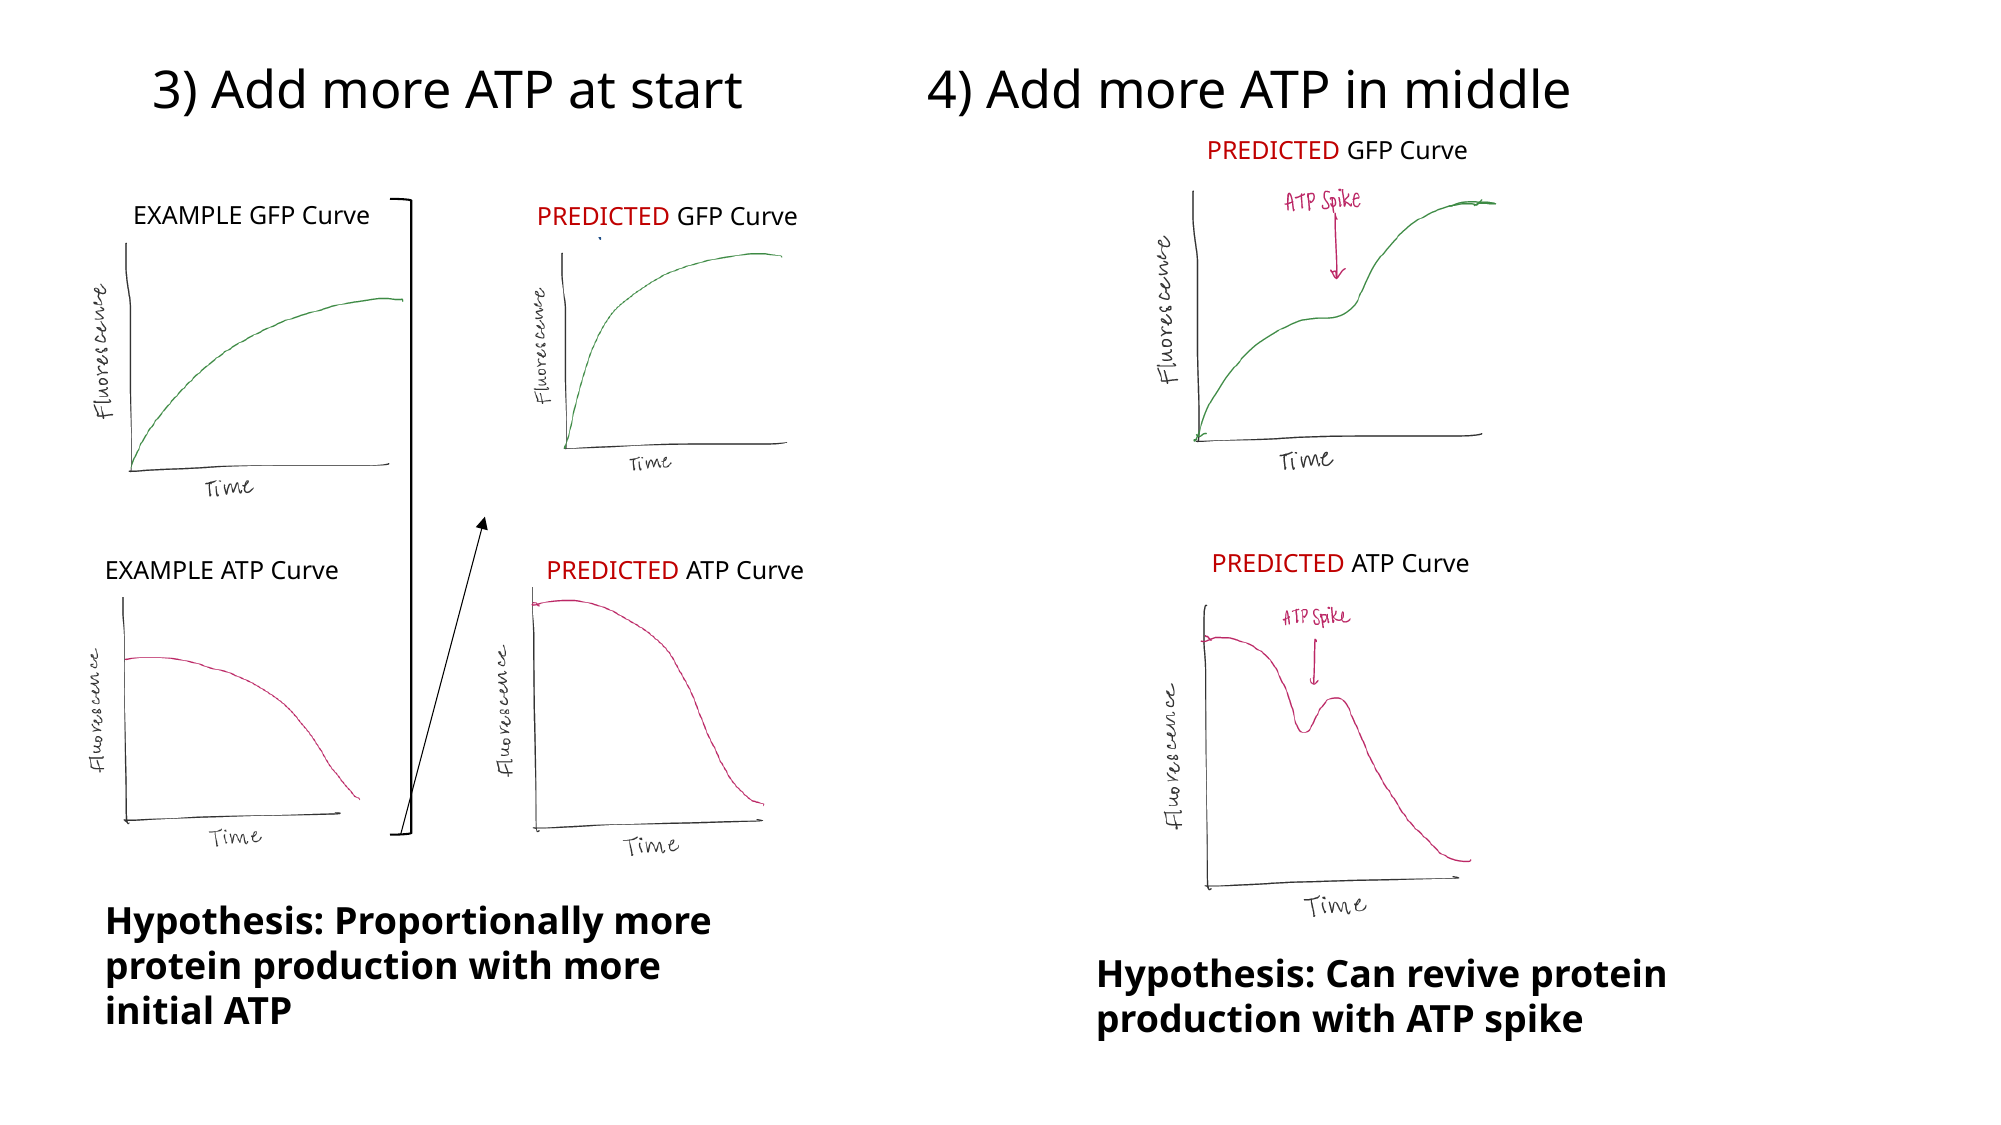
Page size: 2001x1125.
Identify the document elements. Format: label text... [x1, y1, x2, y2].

list 3) Add more ATP at start 4) Add more ATP in middle [137, 55, 1863, 770]
text_box PREDICTED ATP Curve [1196, 539, 1490, 585]
text_box Hypothesis: Can revive protein production with ATP spike [1081, 942, 1707, 1048]
picture [1142, 586, 1511, 919]
text_box Hypothesis: Proportionally more protein production with more initial ATP [90, 889, 792, 1040]
picture [1122, 182, 1555, 478]
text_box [48, 192, 825, 861]
text_box PREDICTED GFP Curve [1192, 127, 1485, 173]
